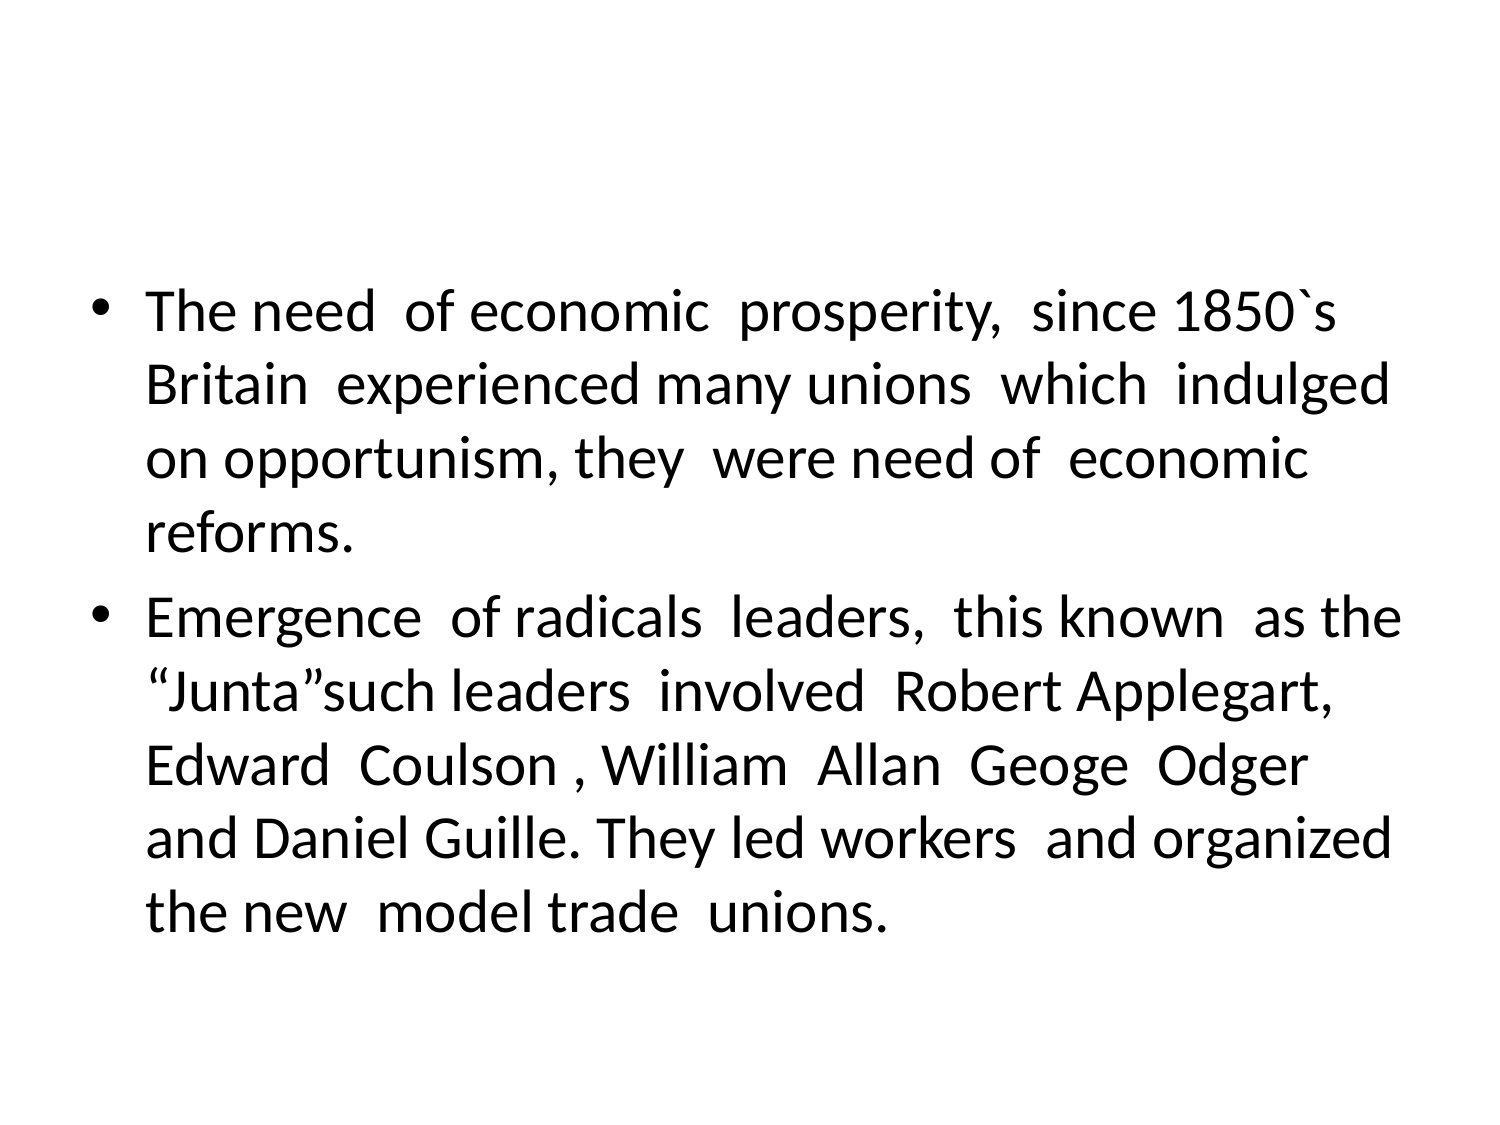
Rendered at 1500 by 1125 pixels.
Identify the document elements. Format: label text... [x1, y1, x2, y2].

list The need of economic prosperity, since 1850`s Britain experienced many unions which indulged on opportunism, they were need of economic reforms. Emergence of radicals leaders, this known as the “Junta”such leaders involved Robert Applegart, Edward Coulson , William Allan Geoge Odger and Daniel Guille. They led workers and organized the new model trade unions. [75, 262, 1425, 1005]
